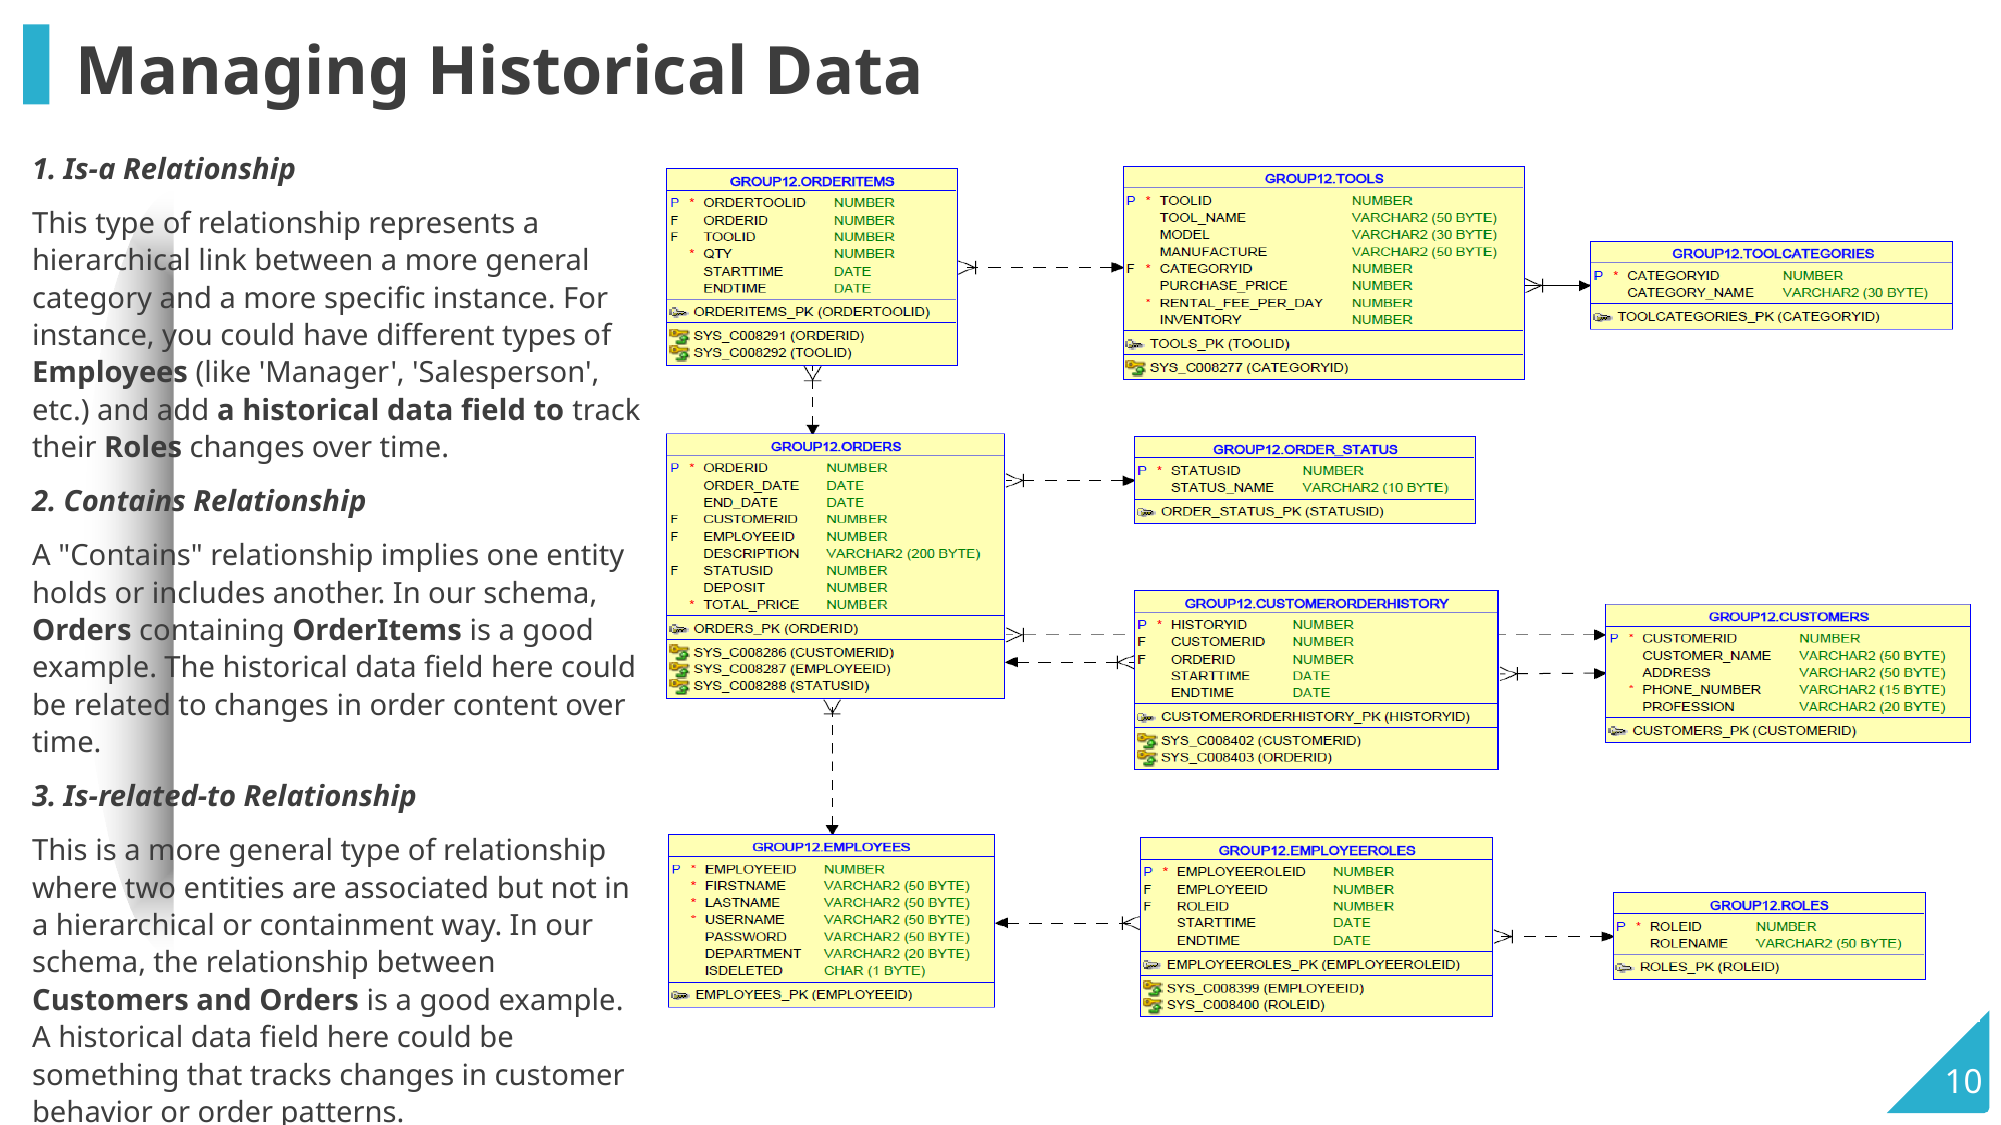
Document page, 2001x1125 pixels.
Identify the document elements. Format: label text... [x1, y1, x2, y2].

picture [658, 158, 1980, 1022]
text_box Managing Historical Data [60, 20, 1296, 116]
text_box [23, 24, 50, 105]
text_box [82, 136, 286, 1044]
text_box 1. Is-a Relationship This type of relationship represents a hierarchical link between a more general category and a more specific instance. For instance, you could have different types of Employees (like 'Manager', 'Salesperson', etc.) and add a historical data field to track their Roles changes over time. 2. Contains Relationship A "Contains" relationship implies one entity holds or includes another. In our schema, Orders containing OrderItems is a good example. The historical data field here could be related to changes in order content over time. 3. Is-related-to Relationship This is a more general type of relationship where two entities are associated but not in a hierarchical or containment way. In our schema, the relationship between Customers and Orders is a good example. A historical data field here could be something that tracks changes in customer behavior or order patterns. [17, 140, 658, 1125]
